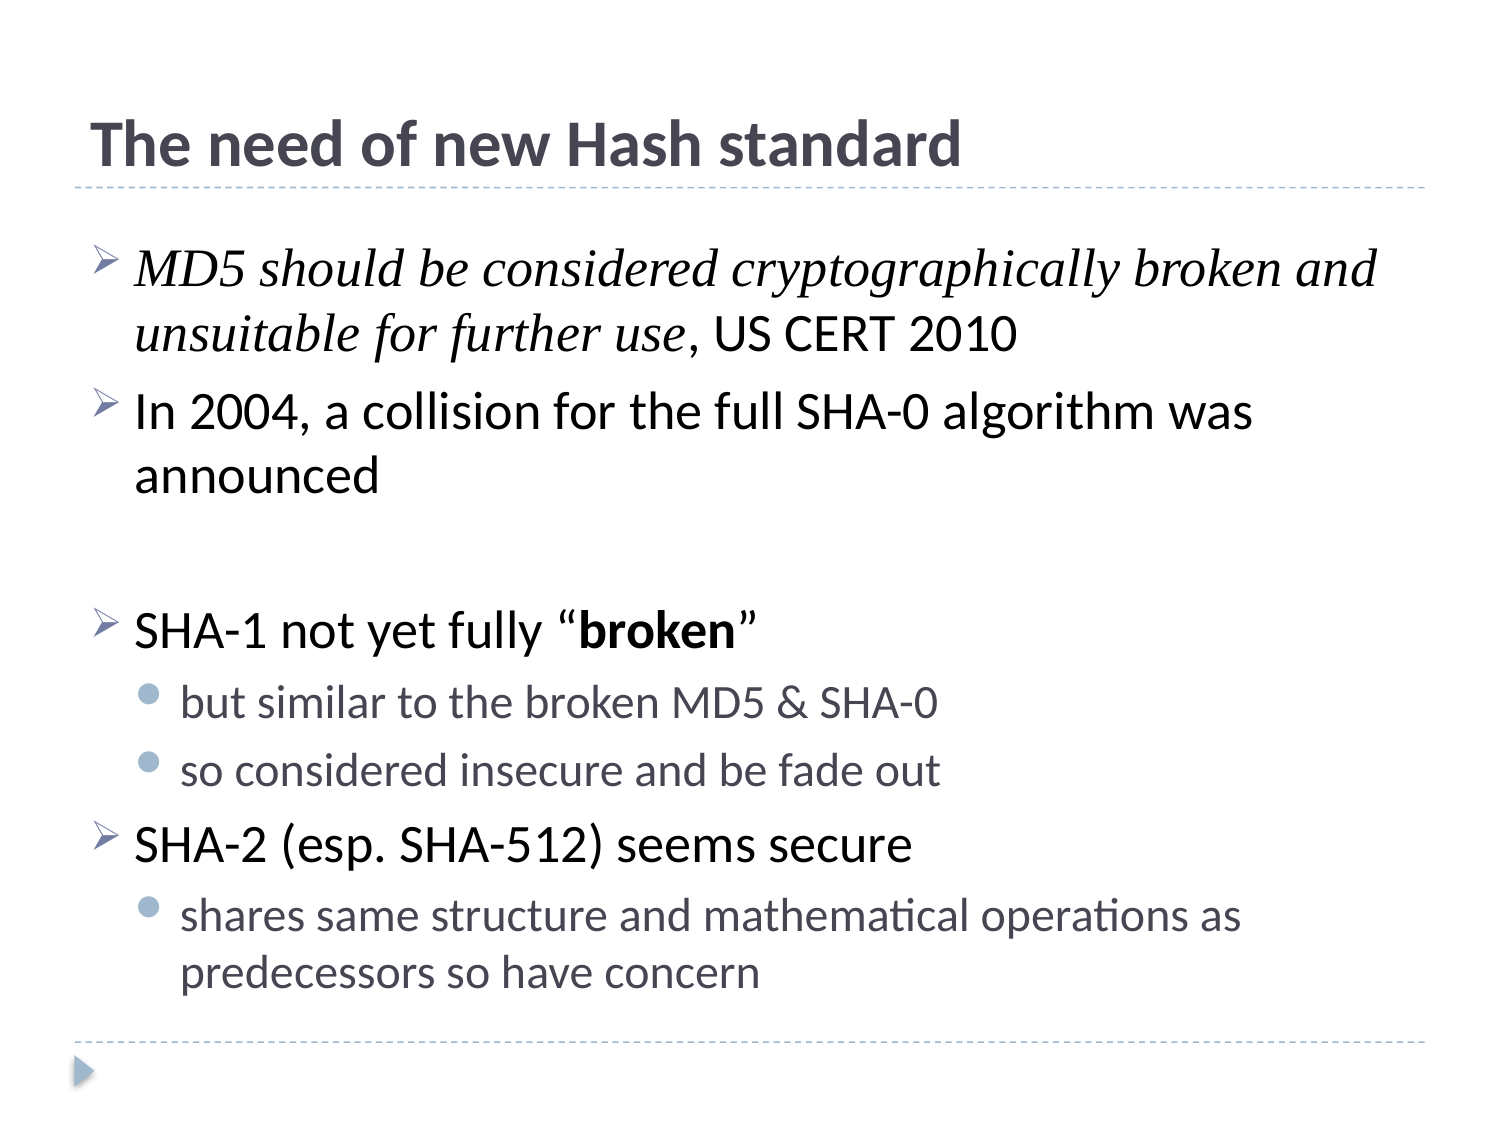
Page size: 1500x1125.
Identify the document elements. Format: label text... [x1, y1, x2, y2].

title The need of new Hash standard [75, 24, 1425, 188]
list MD5 should be considered cryptographically broken and unsuitable for further use, US CERT 2010 In 2004, a collision for the full SHA-0 algorithm was announced SHA-1 not yet fully “broken” but similar to the broken MD5 & SHA-0 so considered insecure and be fade out SHA-2 (esp. SHA-512) seems secure shares same structure and mathematical operations as predecessors so have concern [75, 224, 1425, 1025]
